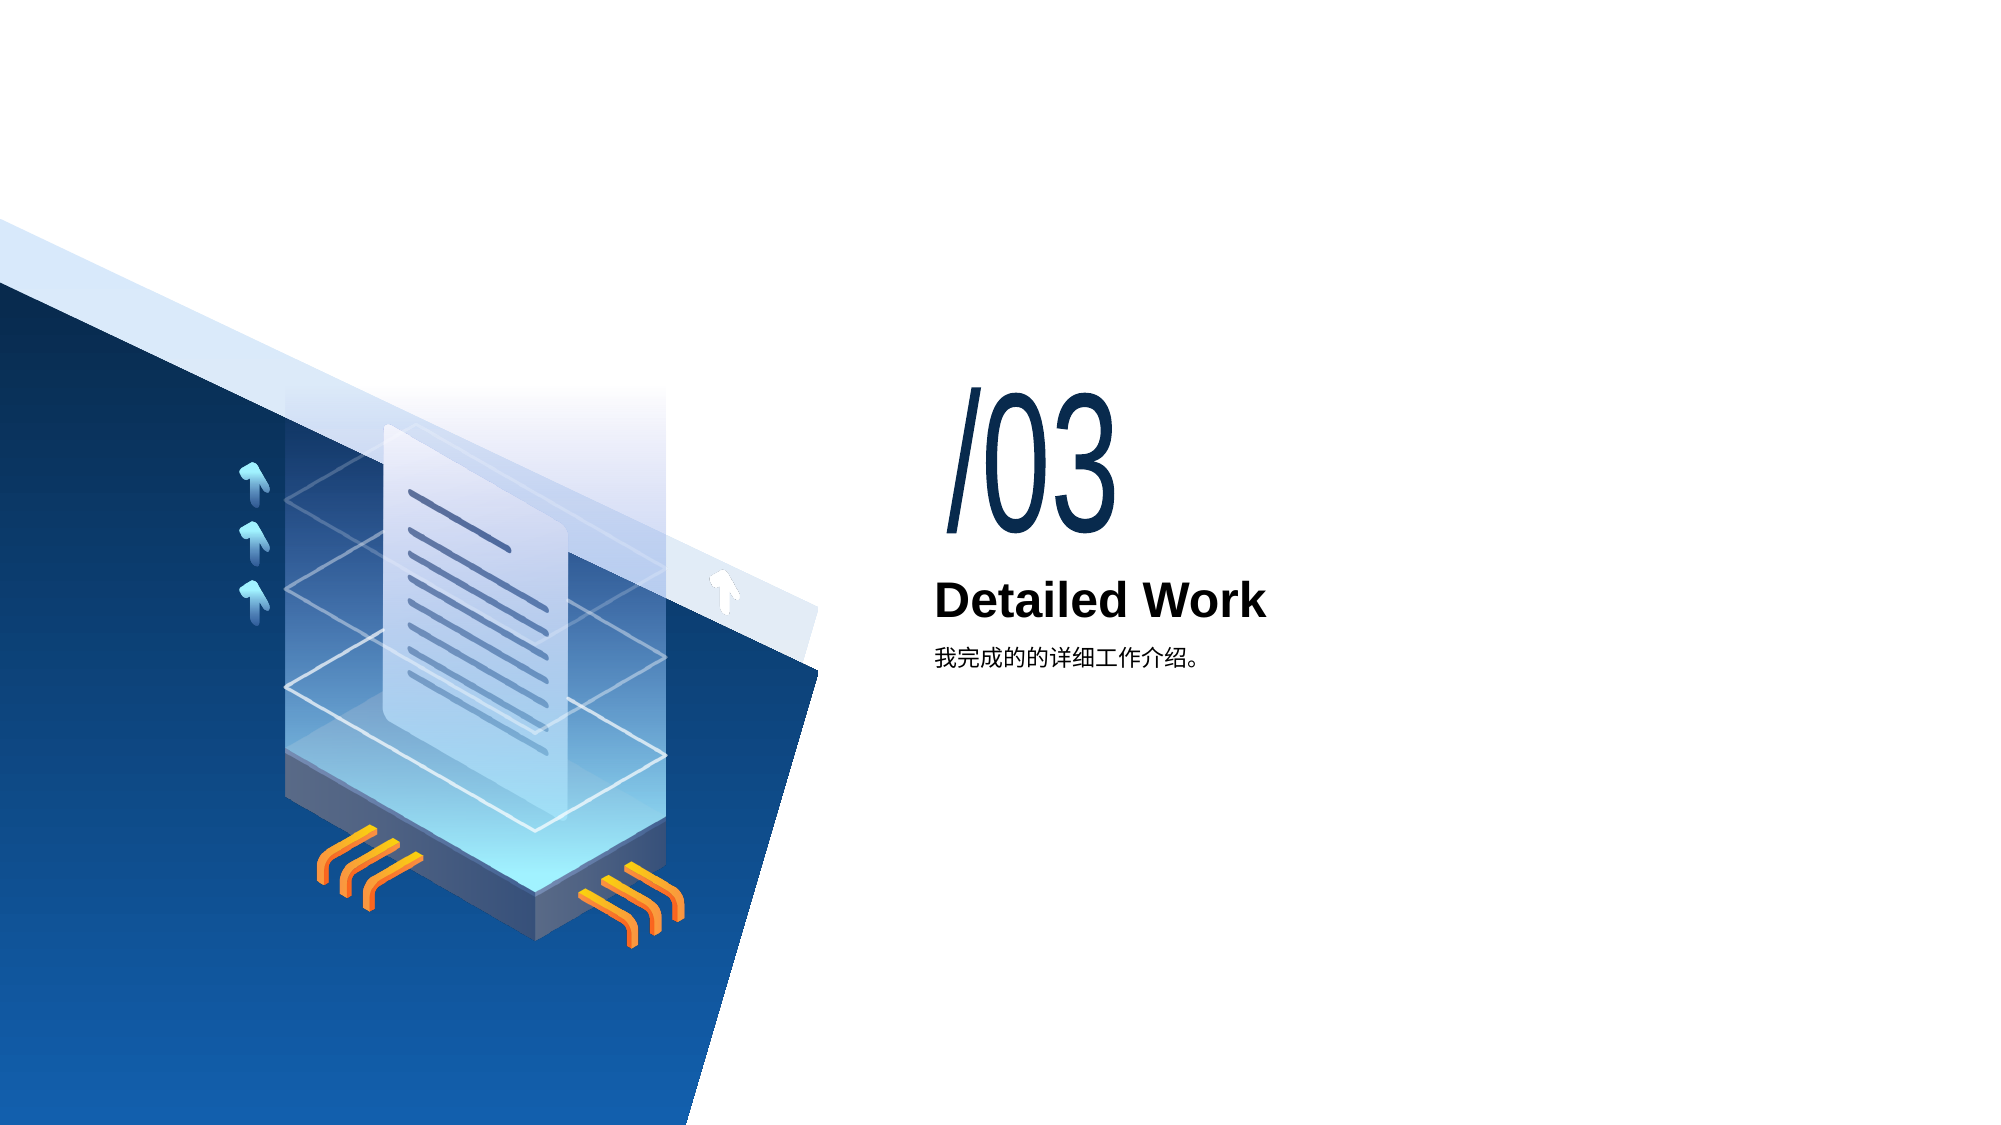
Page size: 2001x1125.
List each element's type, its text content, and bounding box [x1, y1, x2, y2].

picture [239, 320, 740, 949]
title Detailed Work [919, 489, 1809, 635]
list 我完成的的详细工作介绍。 [919, 635, 1809, 803]
